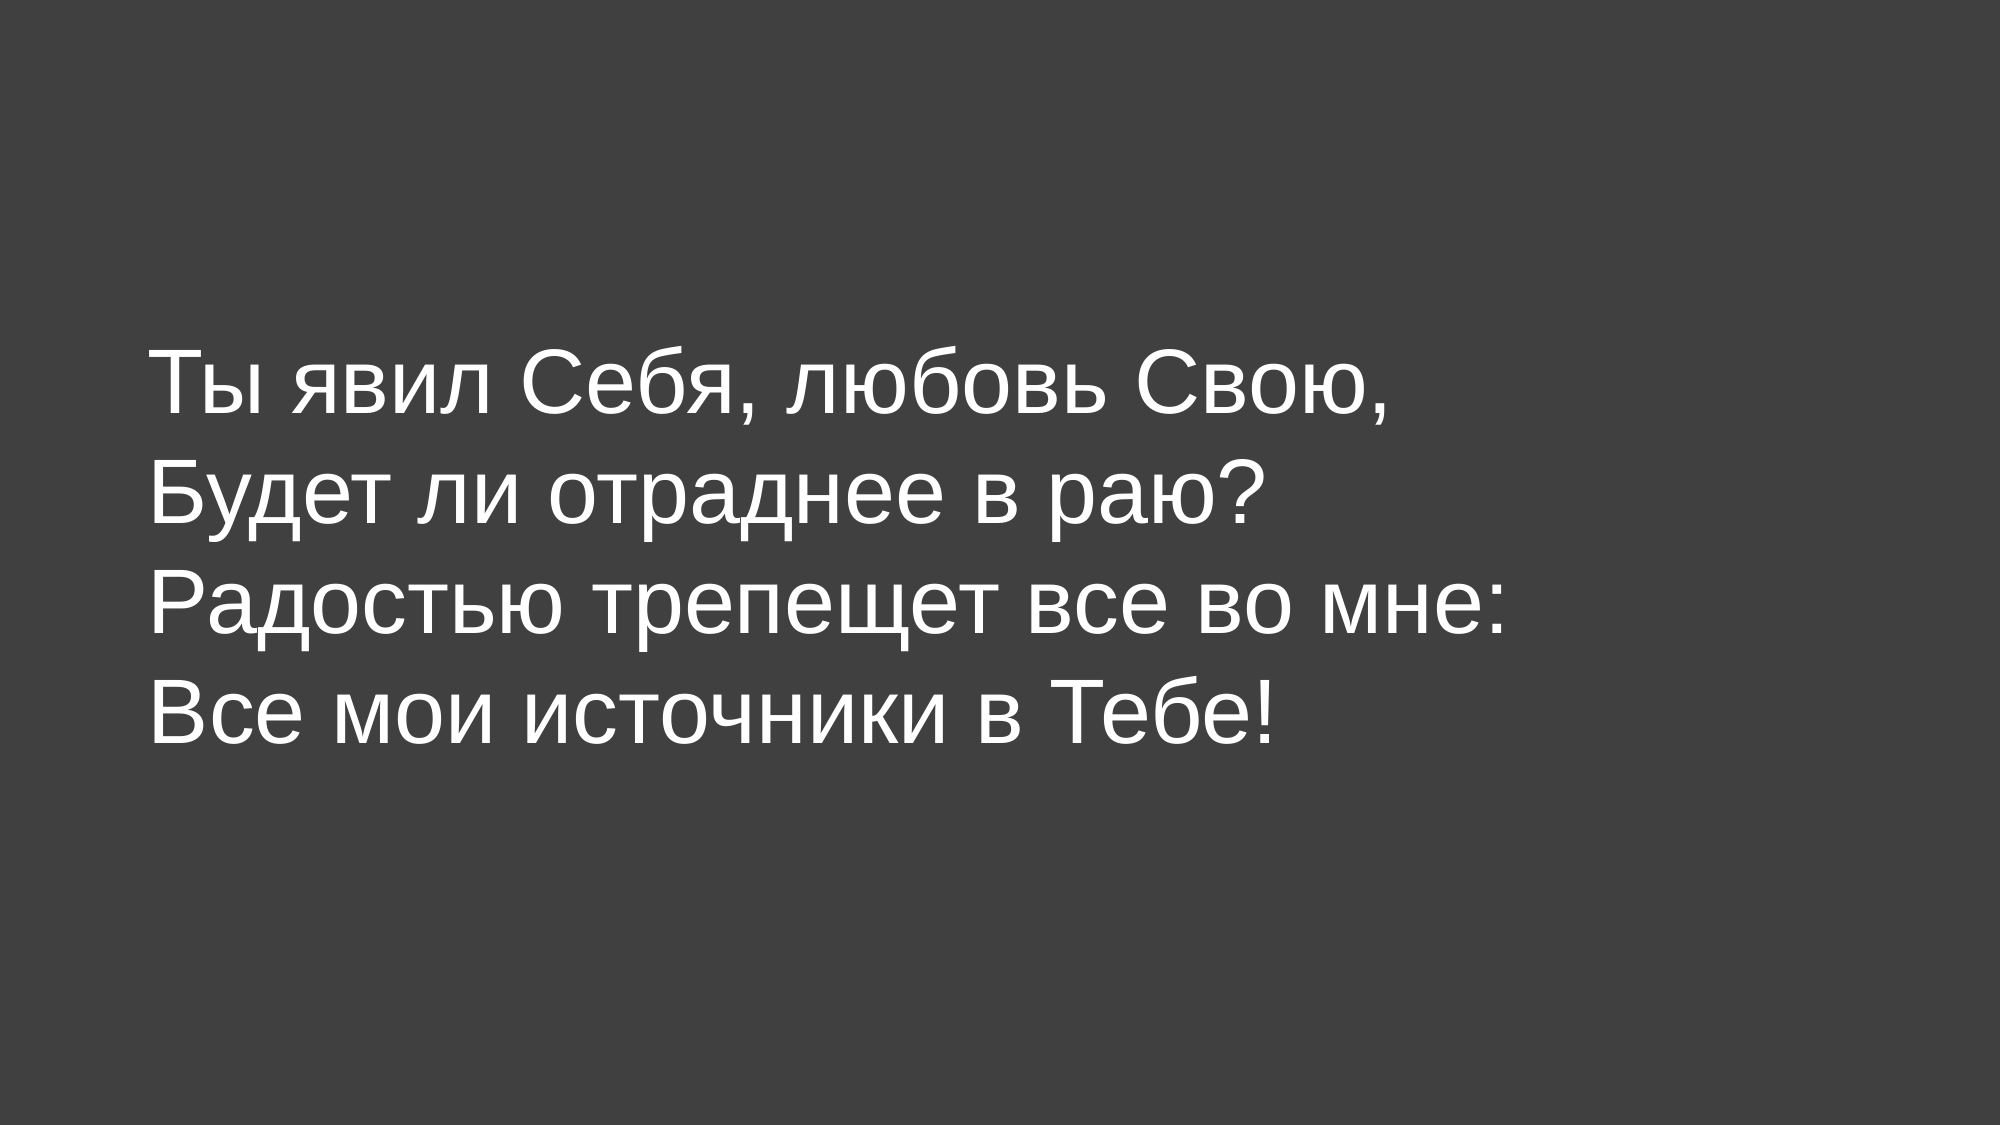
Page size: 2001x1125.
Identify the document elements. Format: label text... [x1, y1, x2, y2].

text_box Ты явил Себя, любовь Свою, Будет ли отраднее в раю? Радостью трепещет все во мне: Все мои источники в Тебе! [132, 288, 1725, 795]
